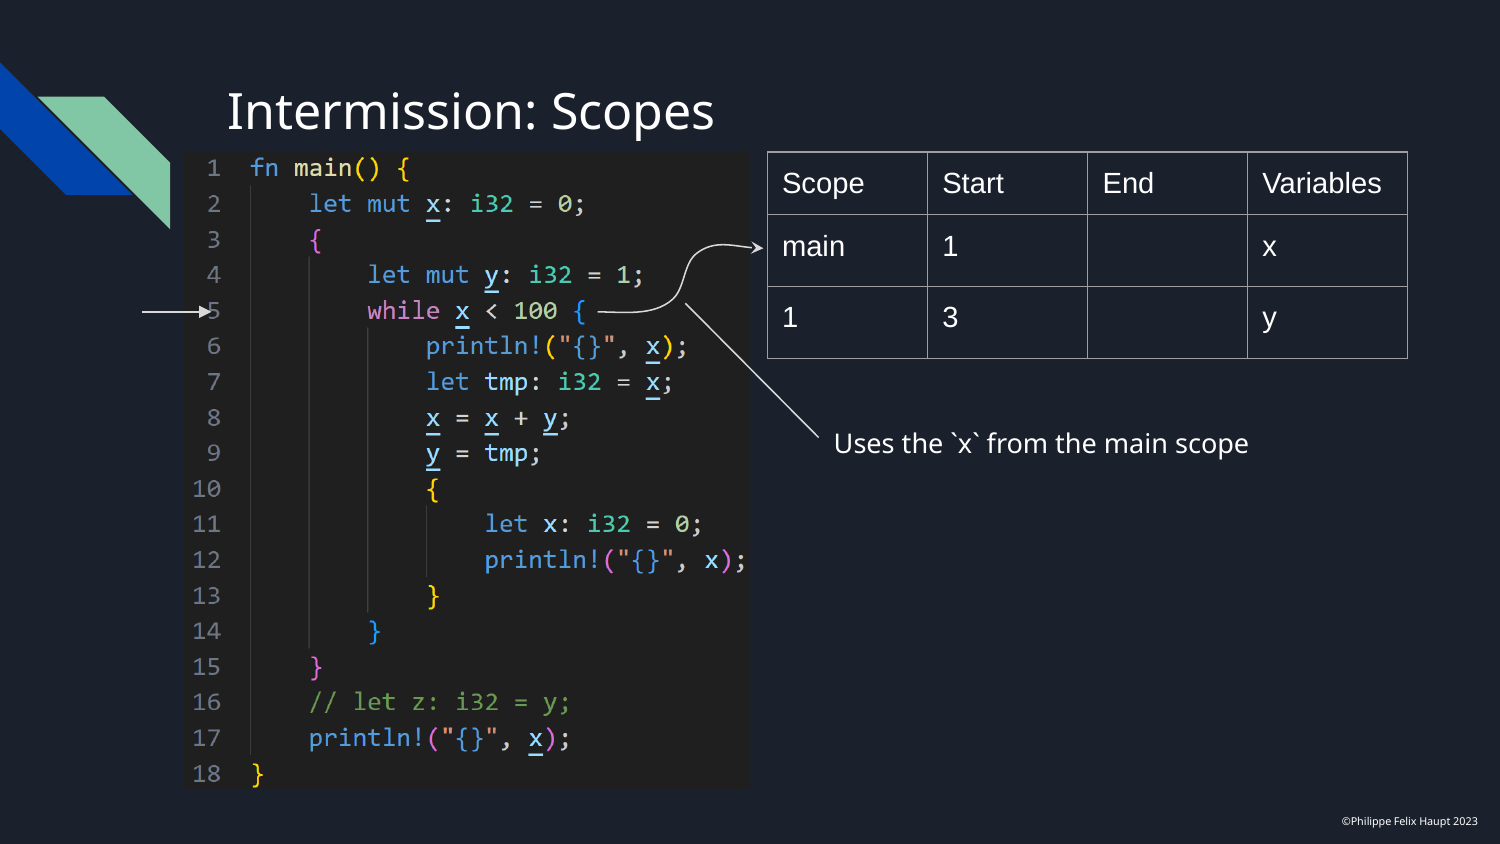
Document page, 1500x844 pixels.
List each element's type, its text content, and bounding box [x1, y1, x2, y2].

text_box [685, 303, 819, 438]
table_cell 3 [928, 287, 1087, 358]
text_box Uses the `x` from the main scope [818, 411, 1324, 474]
table_cell x [1248, 215, 1407, 286]
title Intermission: Scopes [212, 64, 1368, 215]
text_box [755, 243, 764, 252]
subtitle ©Philippe Felix Haupt 2023 [1326, 801, 1500, 844]
table_cell [1088, 287, 1247, 358]
picture [182, 151, 751, 789]
table_cell [1088, 215, 1247, 286]
table_cell y [1248, 287, 1407, 358]
table_cell 1 [928, 215, 1087, 286]
table_header Variables [1368, 153, 1407, 214]
table_cell main [768, 215, 927, 286]
table_cell 1 [768, 287, 927, 358]
